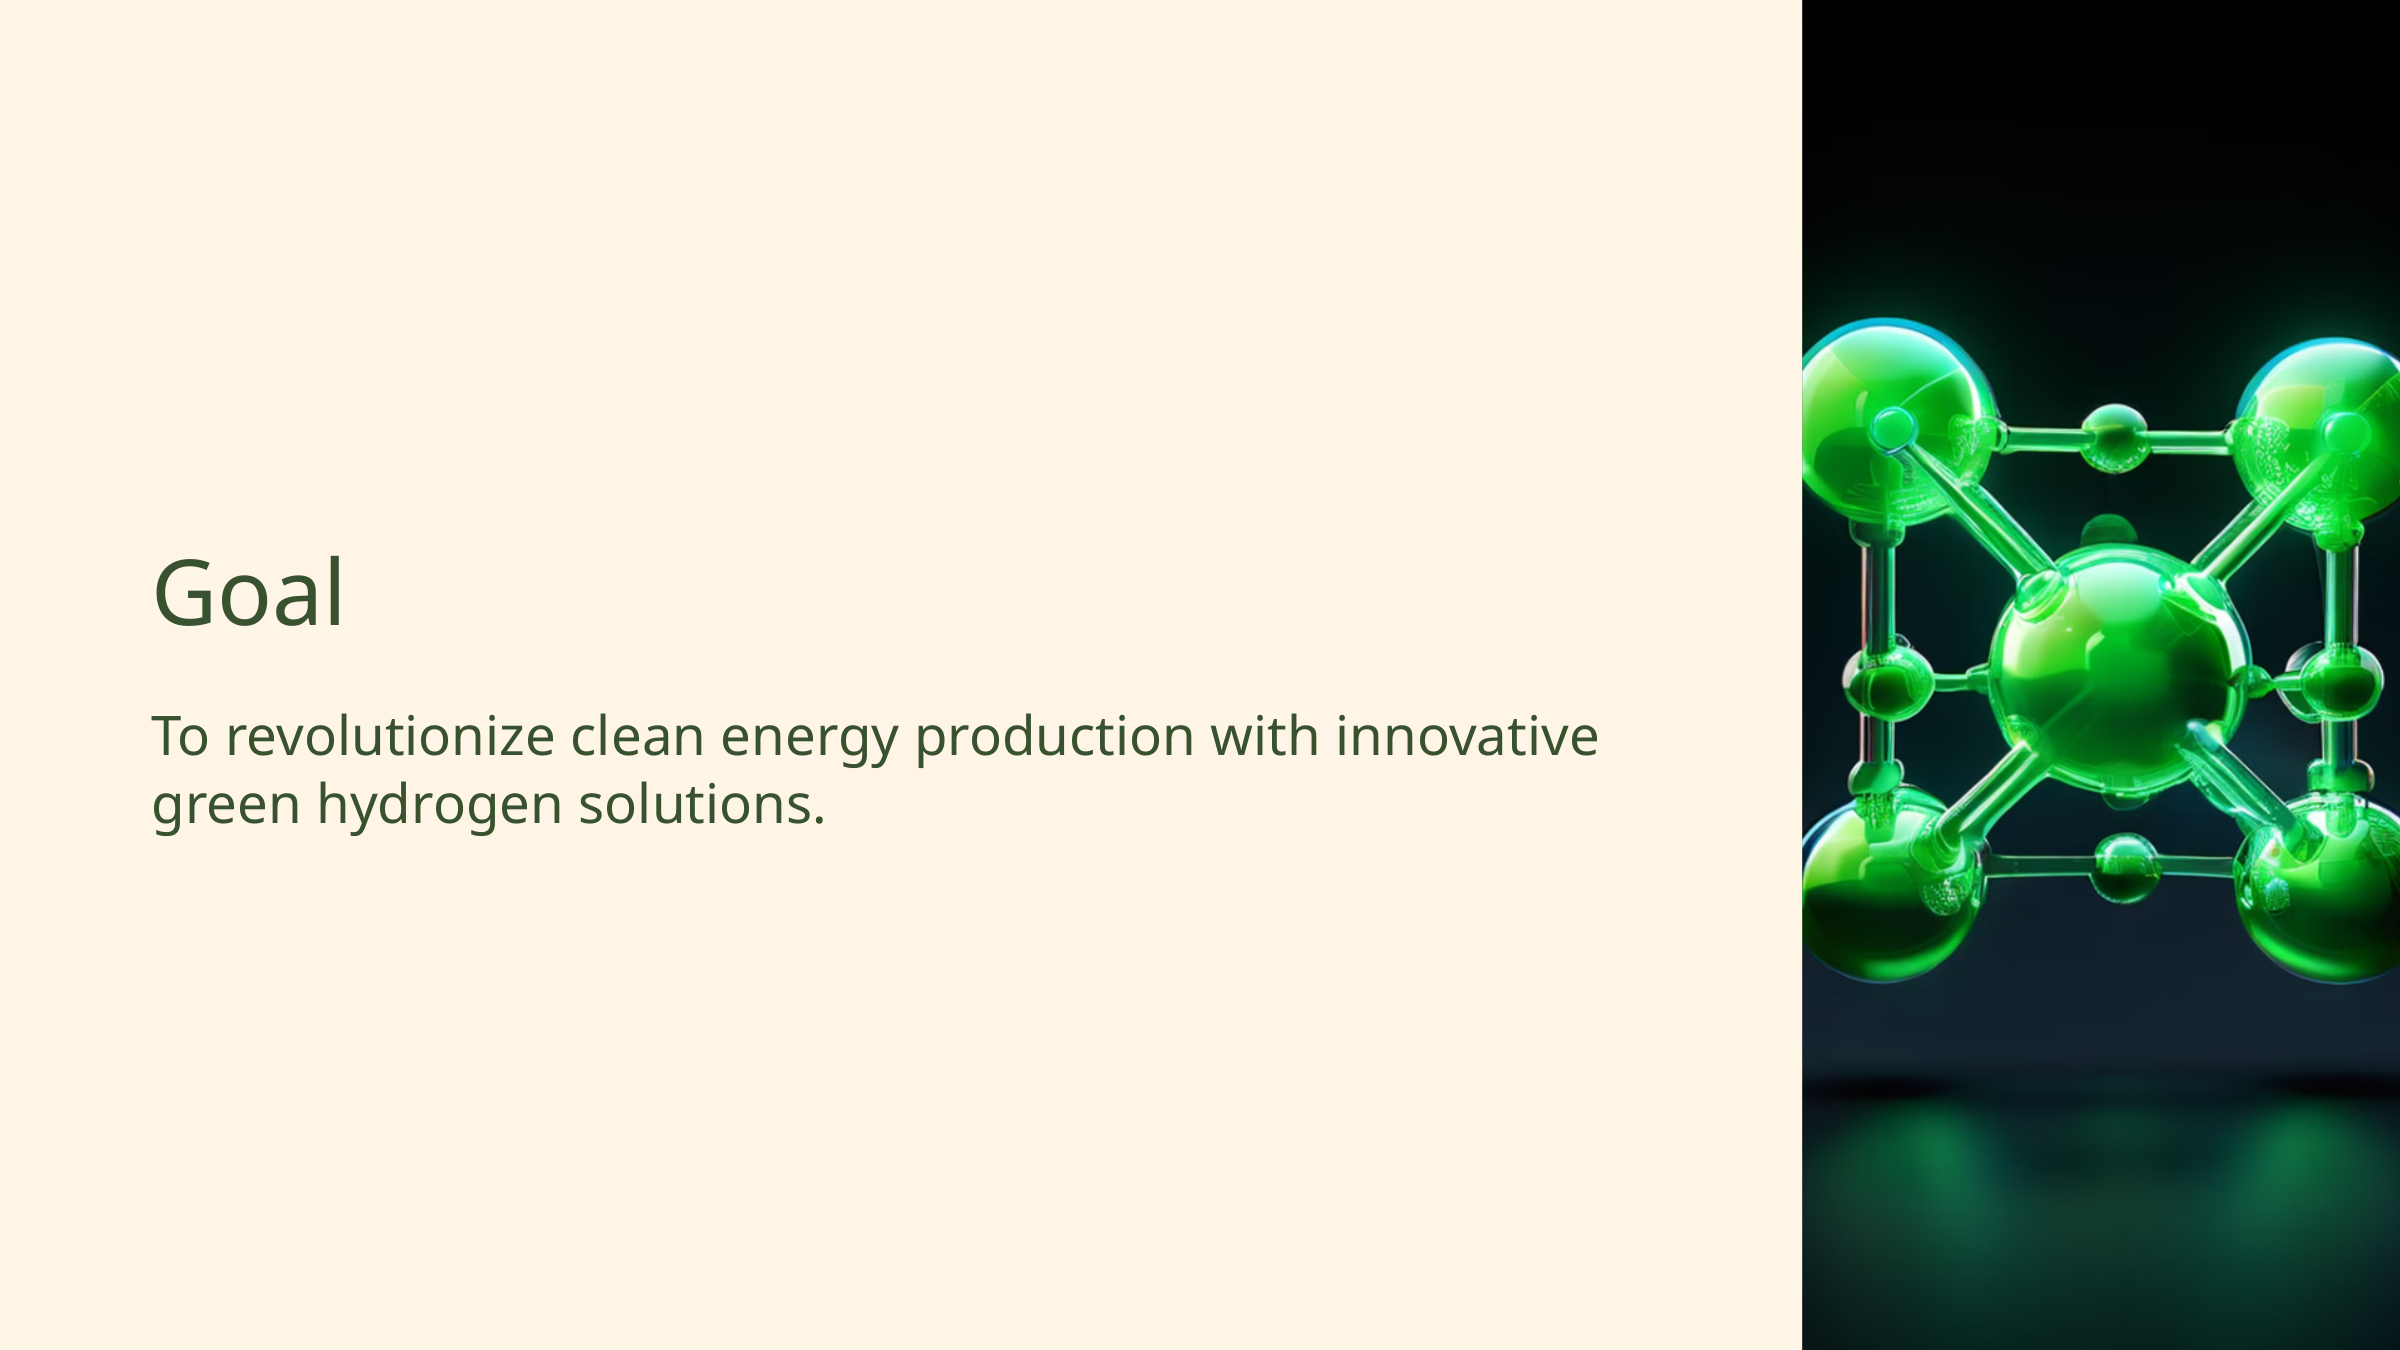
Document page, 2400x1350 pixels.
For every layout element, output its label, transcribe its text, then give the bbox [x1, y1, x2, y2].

text_box To revolutionize clean energy production with innovative green hydrogen solutions. [136, 690, 1664, 828]
picture [1801, 0, 2400, 1350]
text_box [0, 0, 1801, 1350]
text_box Goal [136, 522, 1048, 637]
